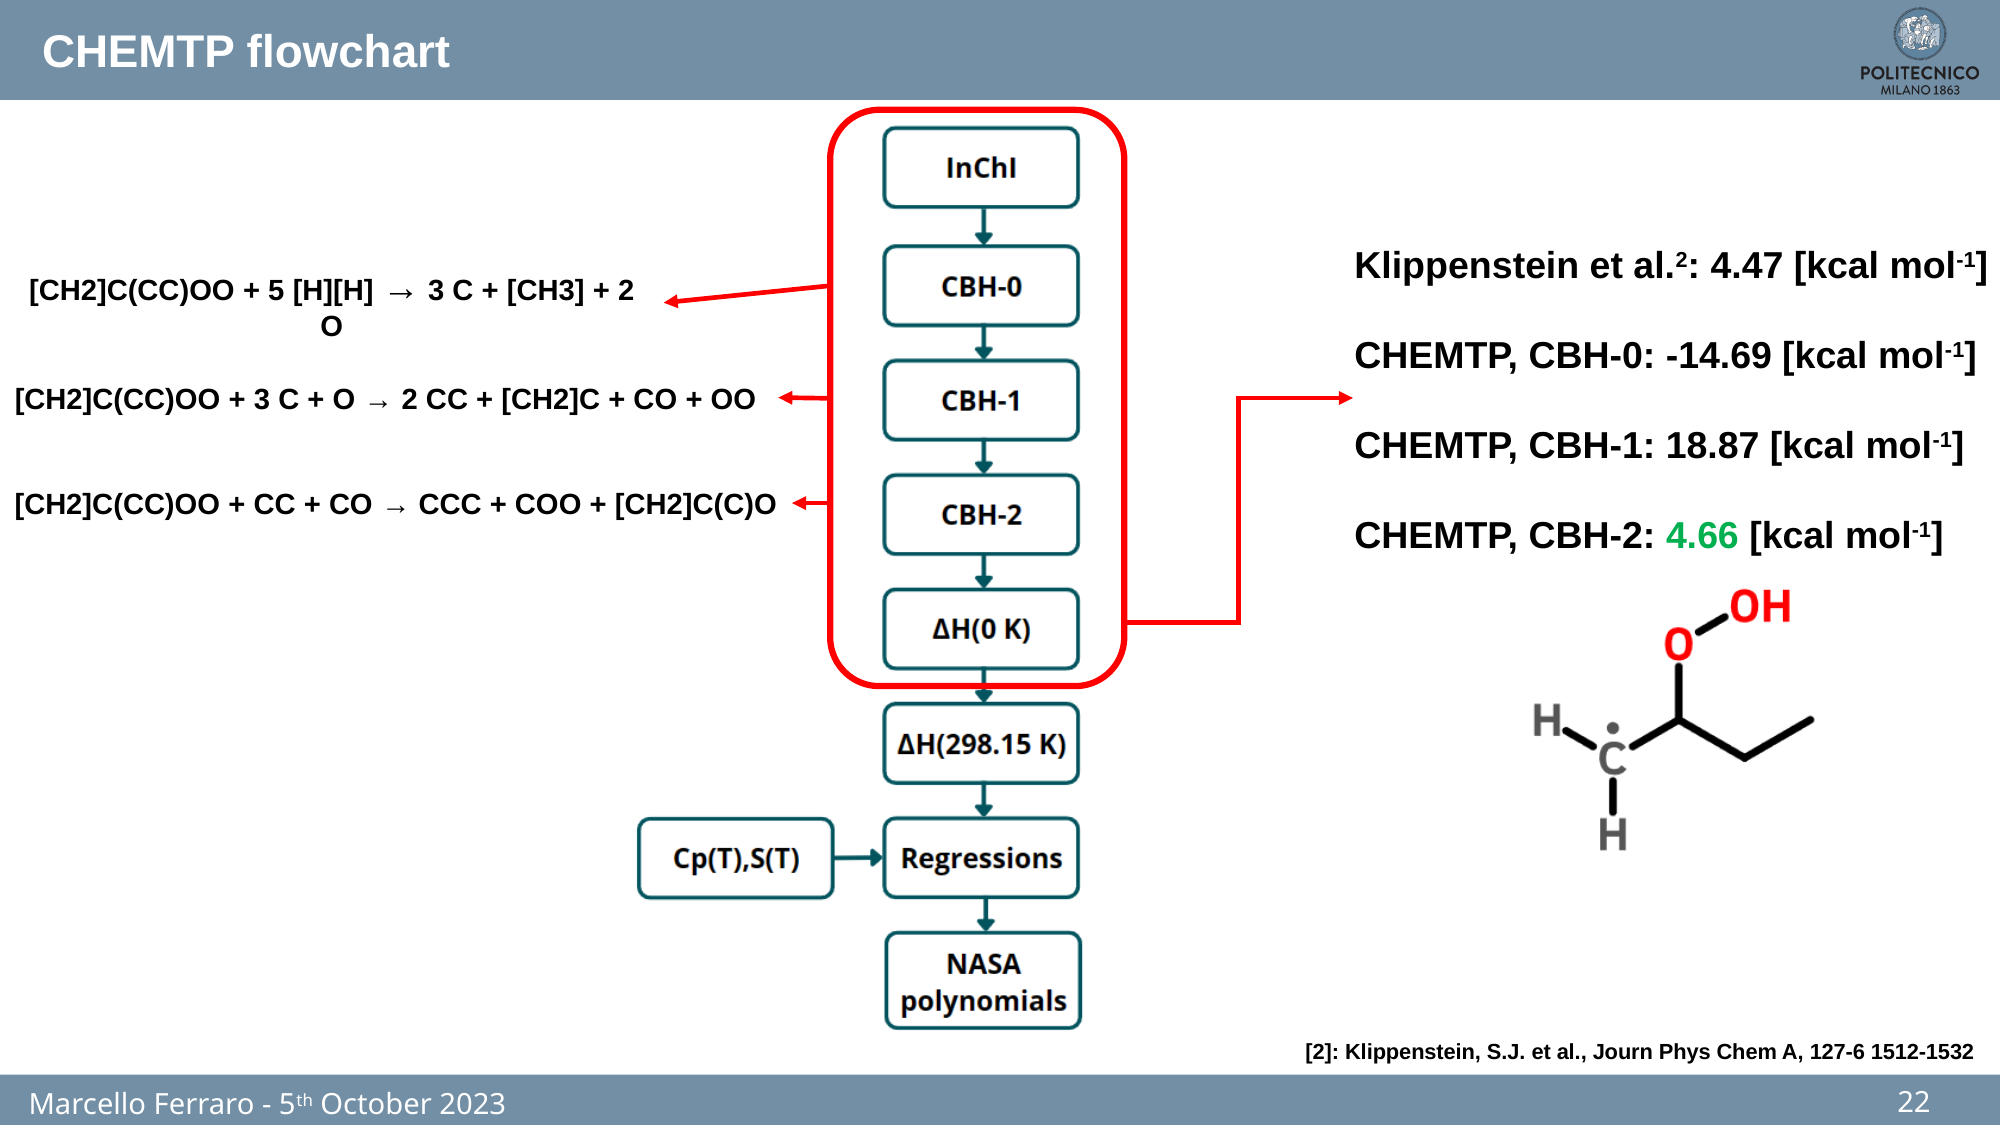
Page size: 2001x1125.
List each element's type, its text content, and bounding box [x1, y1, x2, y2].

text_box CHEMTP flowchart [27, 14, 1839, 85]
picture [1526, 562, 1841, 869]
text_box [845, 108, 1126, 686]
text_box [CH2]C(CC)OO + 3 C + O → 2 CC + [CH2]C + CO + OO [0, 372, 630, 423]
text_box [2]: Klippenstein, S.J. et al., Journ Phys Chem A, 127-6 1512-1532 [1290, 1030, 2000, 1072]
text_box Klippenstein et al.2: 4.47 [kcal mol-1] CHEMTP, CBH-0: -14.69 [kcal mol-1] CHEMTP, CBH-1: 18.87 [kcal mol-1] CHEMTP, CBH-2: 4.66 [kcal mol-1] [1339, 233, 2000, 564]
text_box [CH2]C(CC)OO + 5 [H][H] → 3 C + [CH3] + 2 O [0, 255, 630, 351]
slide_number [13, 1071, 631, 1125]
picture [1839, 0, 2000, 113]
text_box [CH2]C(CC)OO + CC + CO → CCC + COO + [CH2]C(C)O [0, 477, 630, 528]
picture [630, 122, 1087, 1037]
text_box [1124, 397, 1353, 623]
